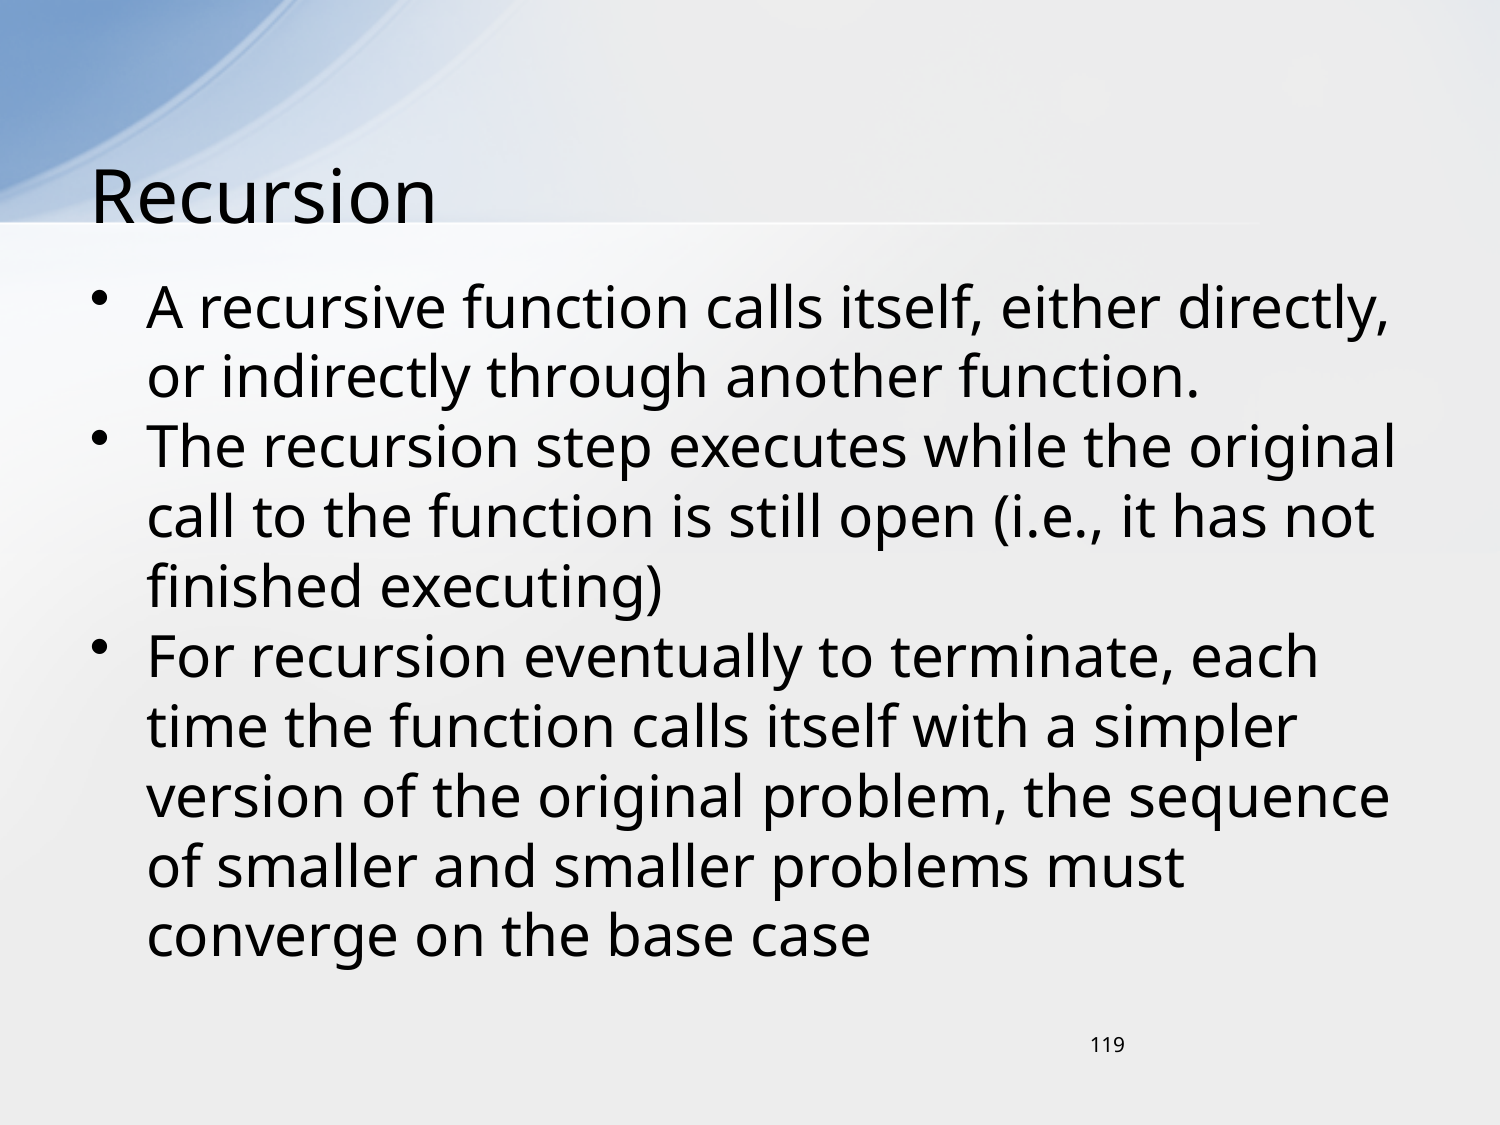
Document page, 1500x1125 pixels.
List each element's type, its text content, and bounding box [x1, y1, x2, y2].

list A recursive function calls itself, either directly, or indirectly through another function. The recursion step executes while the original call to the function is still open (i.e., it has not finished executing) For recursion eventually to terminate, each time the function calls itself with a simpler version of the original problem, the sequence of smaller and smaller problems must converge on the base case [75, 262, 1425, 1005]
title Recursion [75, 58, 1425, 247]
picture [0, 0, 1500, 1125]
slide_number 119 [1074, 1024, 1425, 1103]
